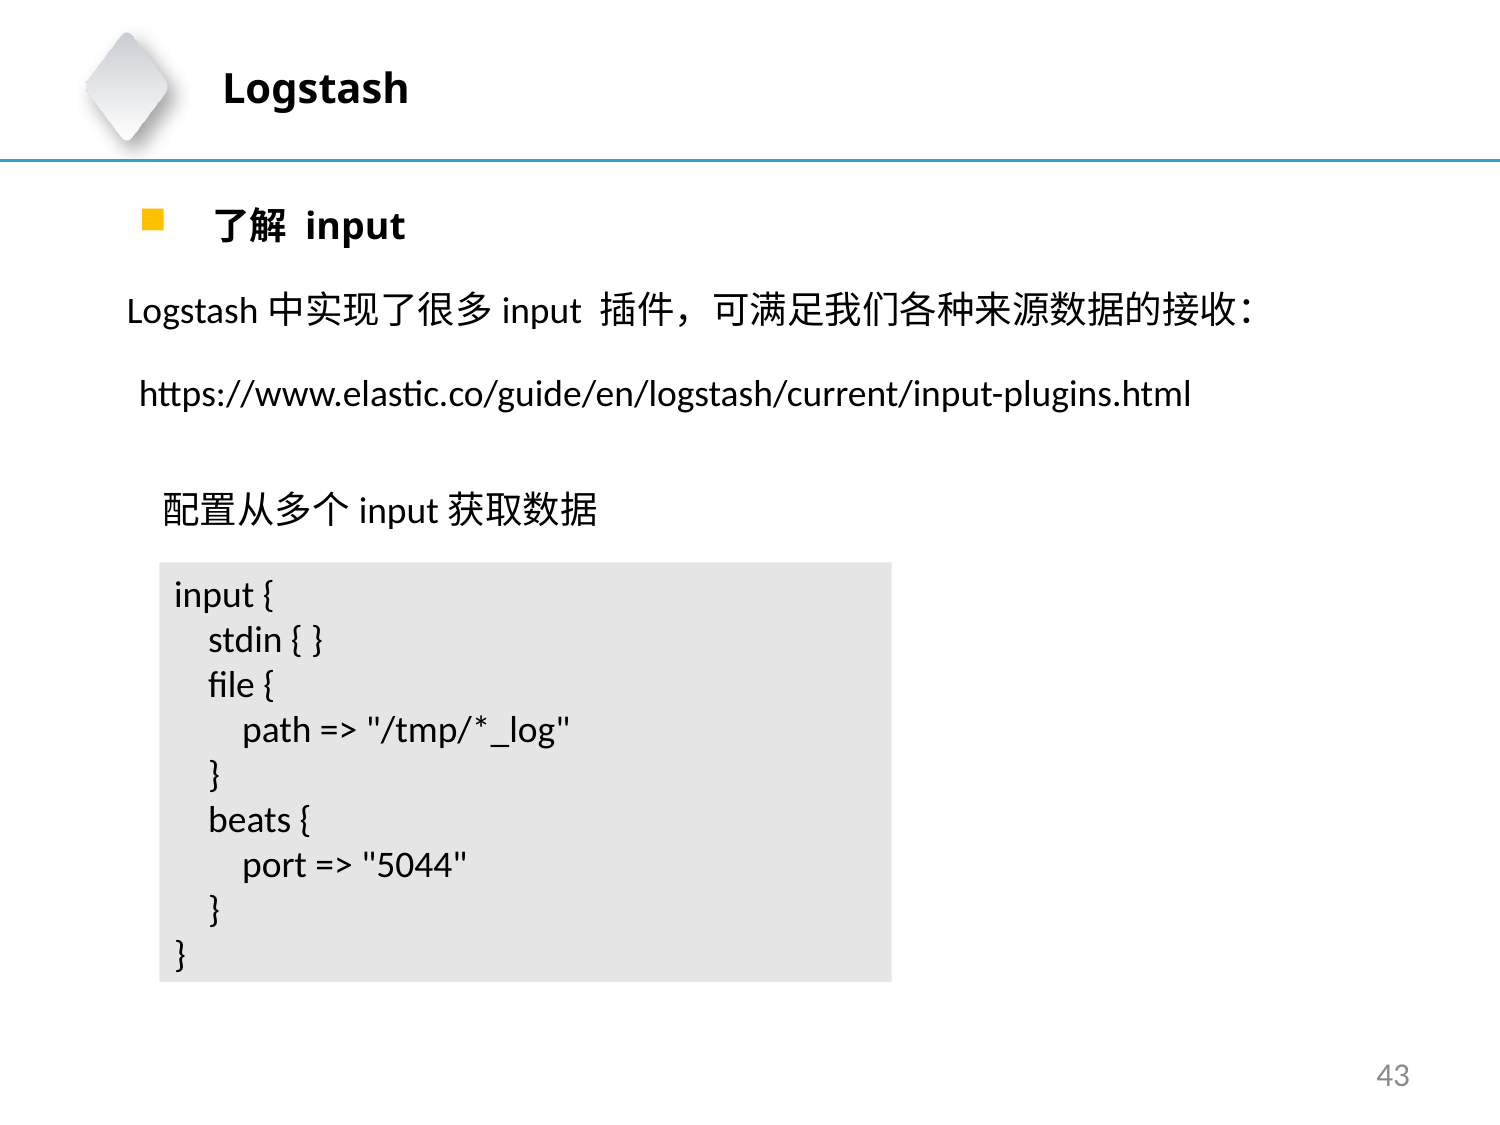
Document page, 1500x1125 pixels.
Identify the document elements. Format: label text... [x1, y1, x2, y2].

slide_number 43 [1074, 1042, 1425, 1103]
text_box https://www.elastic.co/guide/en/logstash/current/input-plugins.html [123, 361, 1306, 422]
text_box input { stdin { } file { path => "/tmp/*_log" } beats { port => "5044" } } [159, 562, 892, 983]
text_box 配置从多个input获取数据 [147, 478, 1353, 538]
text_box Logstash中实现了很多input 插件，可满足我们各种来源数据的接收： [112, 278, 1435, 339]
text_box 了解 input [123, 172, 1300, 255]
text_box Logstash [207, 54, 425, 120]
picture [76, 19, 177, 153]
